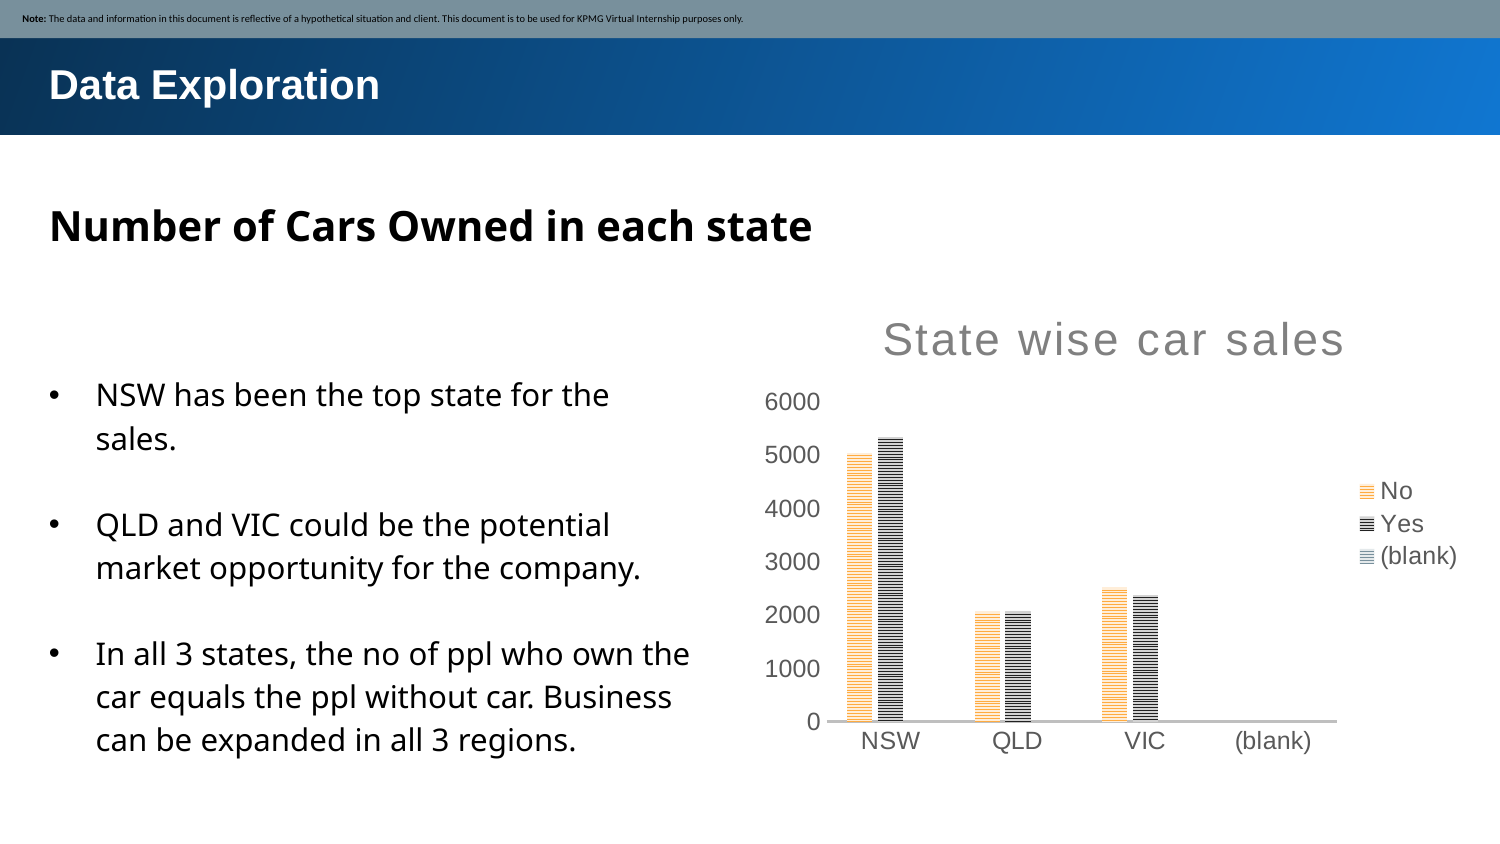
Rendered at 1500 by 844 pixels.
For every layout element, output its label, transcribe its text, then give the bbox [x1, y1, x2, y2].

text_box Number of Cars Owned in each state [33, 177, 1439, 266]
text_box [0, 39, 1500, 135]
text_box Data Exploration [33, 43, 1439, 124]
text_box Note: The data and information in this document is reflective of a hypothetical situation and client. This document is to be used for KPMG Virtual Internship purposes only. [0, 0, 1500, 39]
text_box NSW has been the top state for the sales. QLD and VIC could be the potential market opportunity for the company. In all 3 states, the no of ppl who own the car equals the ppl without car. Business can be expanded in all 3 regions. [33, 355, 712, 773]
chart [749, 283, 1478, 765]
